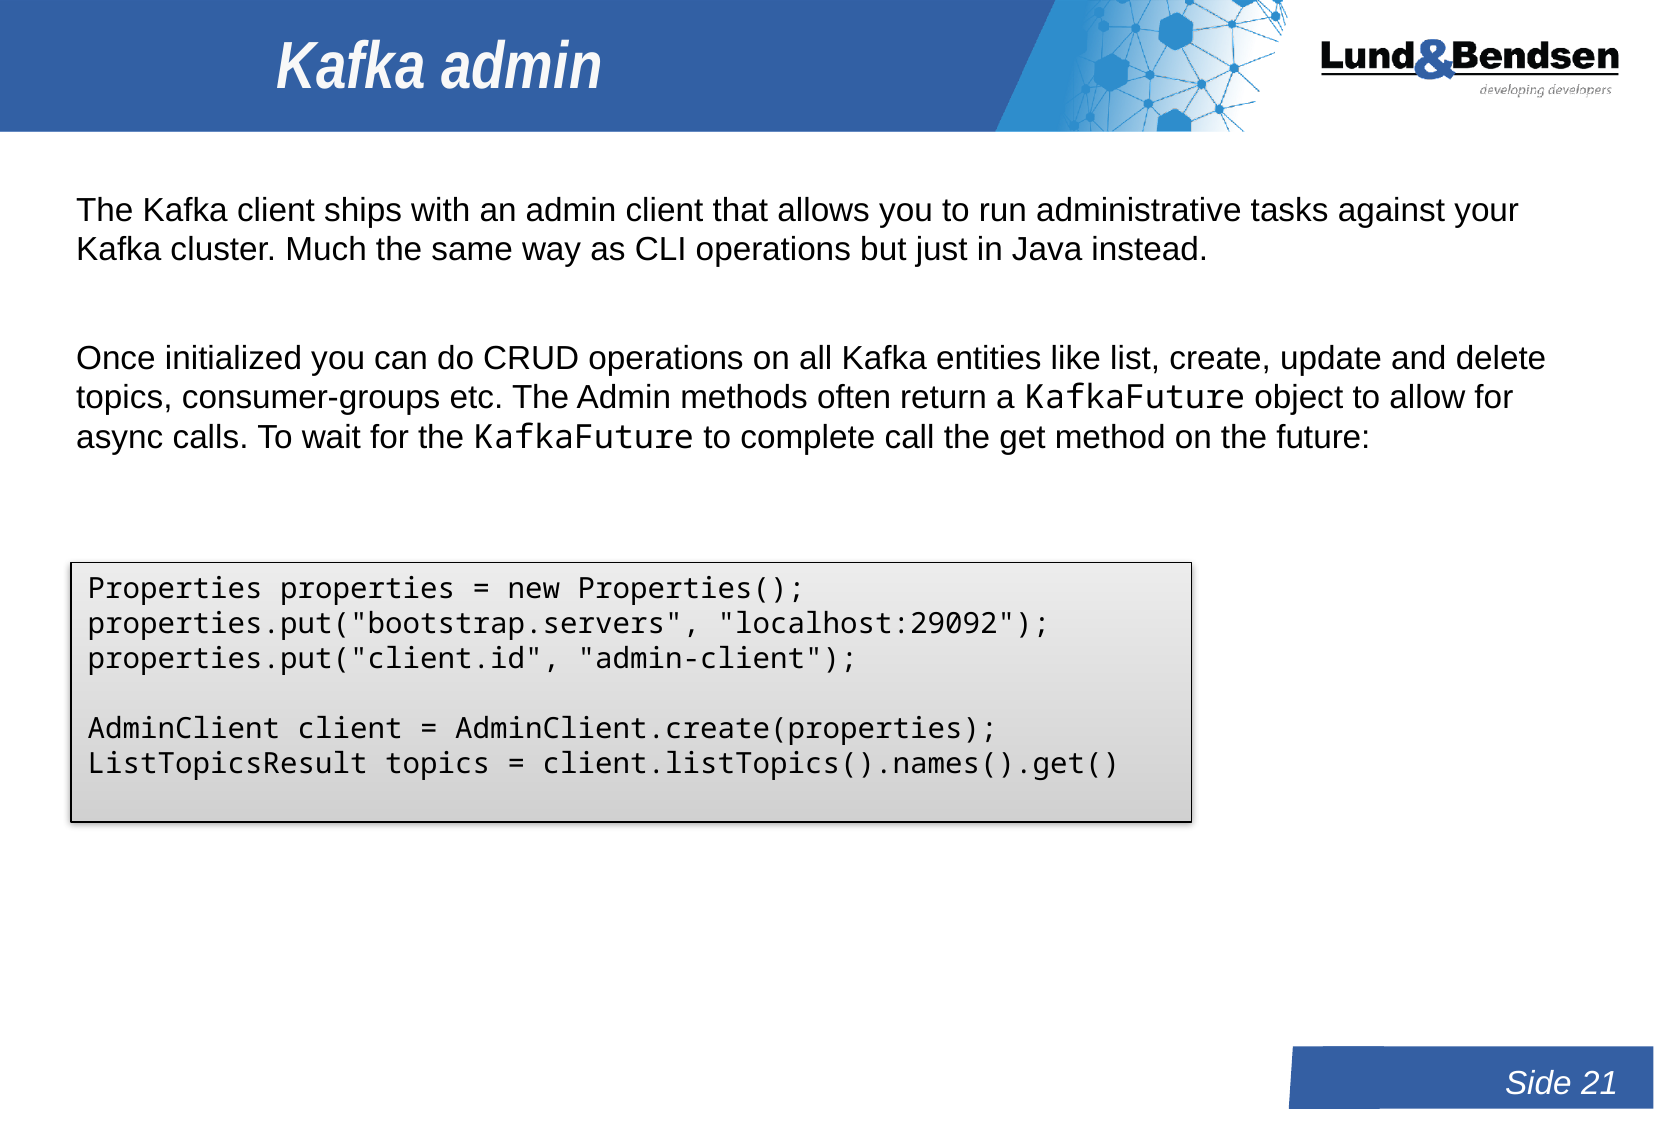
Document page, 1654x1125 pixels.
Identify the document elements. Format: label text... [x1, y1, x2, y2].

text_box Properties properties = new Properties(); properties.put("bootstrap.servers", "localhost:29092"); properties.put("client.id", "admin-client"); AdminClient client = AdminClient.create(properties); ListTopicsResult topics = client.listTopics().names().get() [70, 562, 1192, 823]
title Kafka admin [0, 0, 1004, 126]
list The Kafka client ships with an admin client that allows you to run administrative tasks against your Kafka cluster. Much the same way as CLI operations but just in Java instead. Once initialized you can do CRUD operations on all Kafka entities like list, create, update and delete topics, consumer-groups etc. The Admin methods often return a KafkaFuture object to allow for async calls. To wait for the KafkaFuture to complete call the get method on the future: [59, 172, 1595, 503]
picture [0, 0, 1650, 132]
